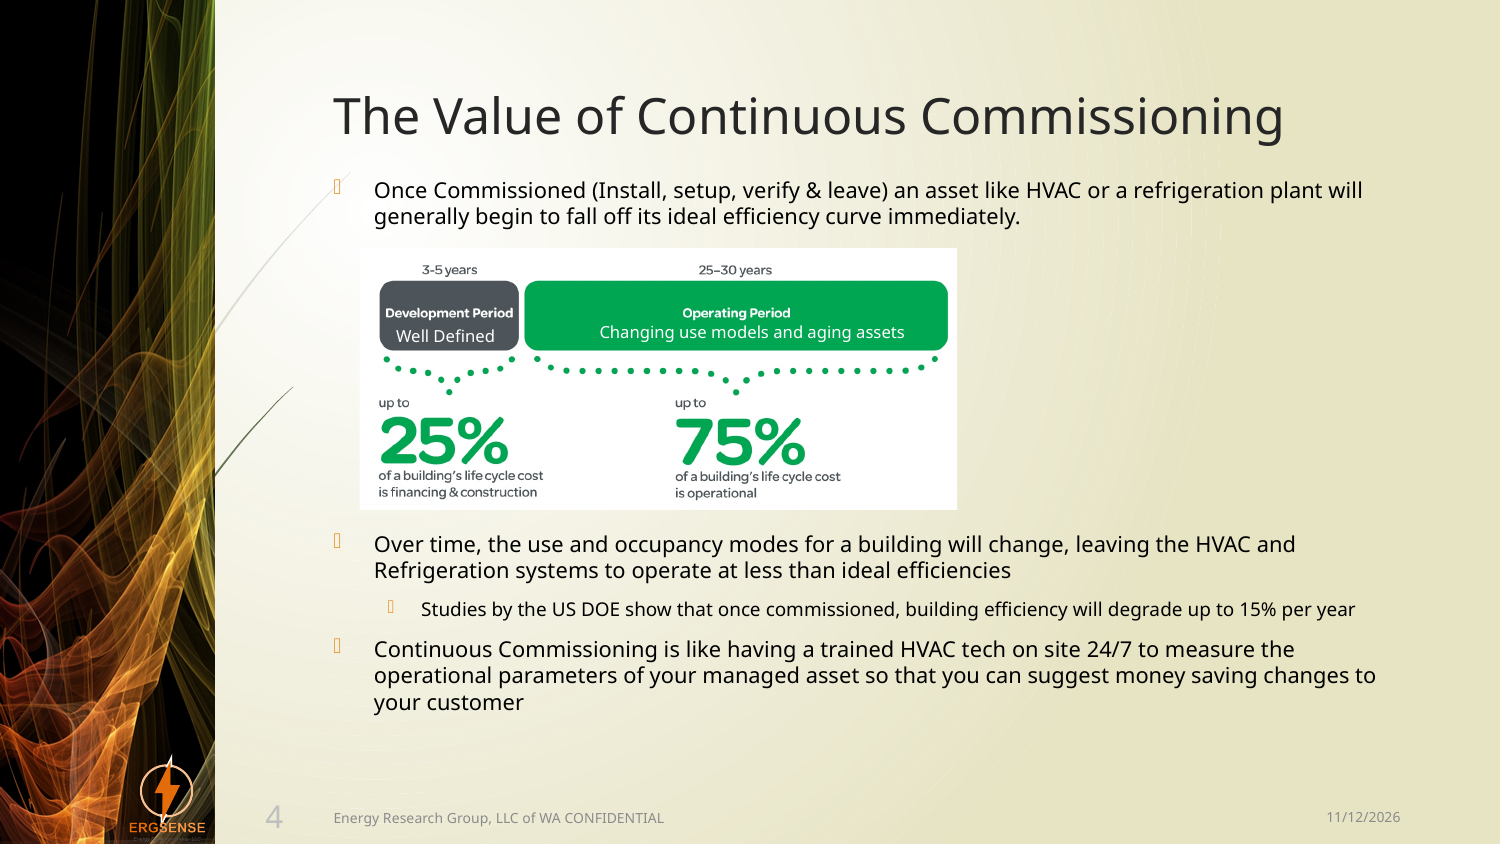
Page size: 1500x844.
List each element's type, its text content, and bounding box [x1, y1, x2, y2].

slide_number 4 [202, 796, 299, 842]
picture [359, 248, 958, 510]
footer Energy Research Group, LLC of WA CONFIDENTIAL [318, 796, 1256, 842]
title The Value of Continuous Commissioning [319, 76, 1416, 153]
picture [0, 0, 215, 844]
list Once Commissioned (Install, setup, verify & leave) an asset like HVAC or a refrigeration plant will generally begin to fall off its ideal efficiency curve immediately. Over time, the use and occupancy modes for a building will change, leaving the HVAC and Refrigeration systems to operate at less than ideal efficiencies Studies by the US DOE show that once commissioned, building efficiency will degrade up to 15% per year Continuous Commissioning is like having a trained HVAC tech on site 24/7 to measure the operational parameters of your managed asset so that you can suggest money saving changes to your customer [318, 168, 1416, 728]
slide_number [1274, 795, 1416, 841]
